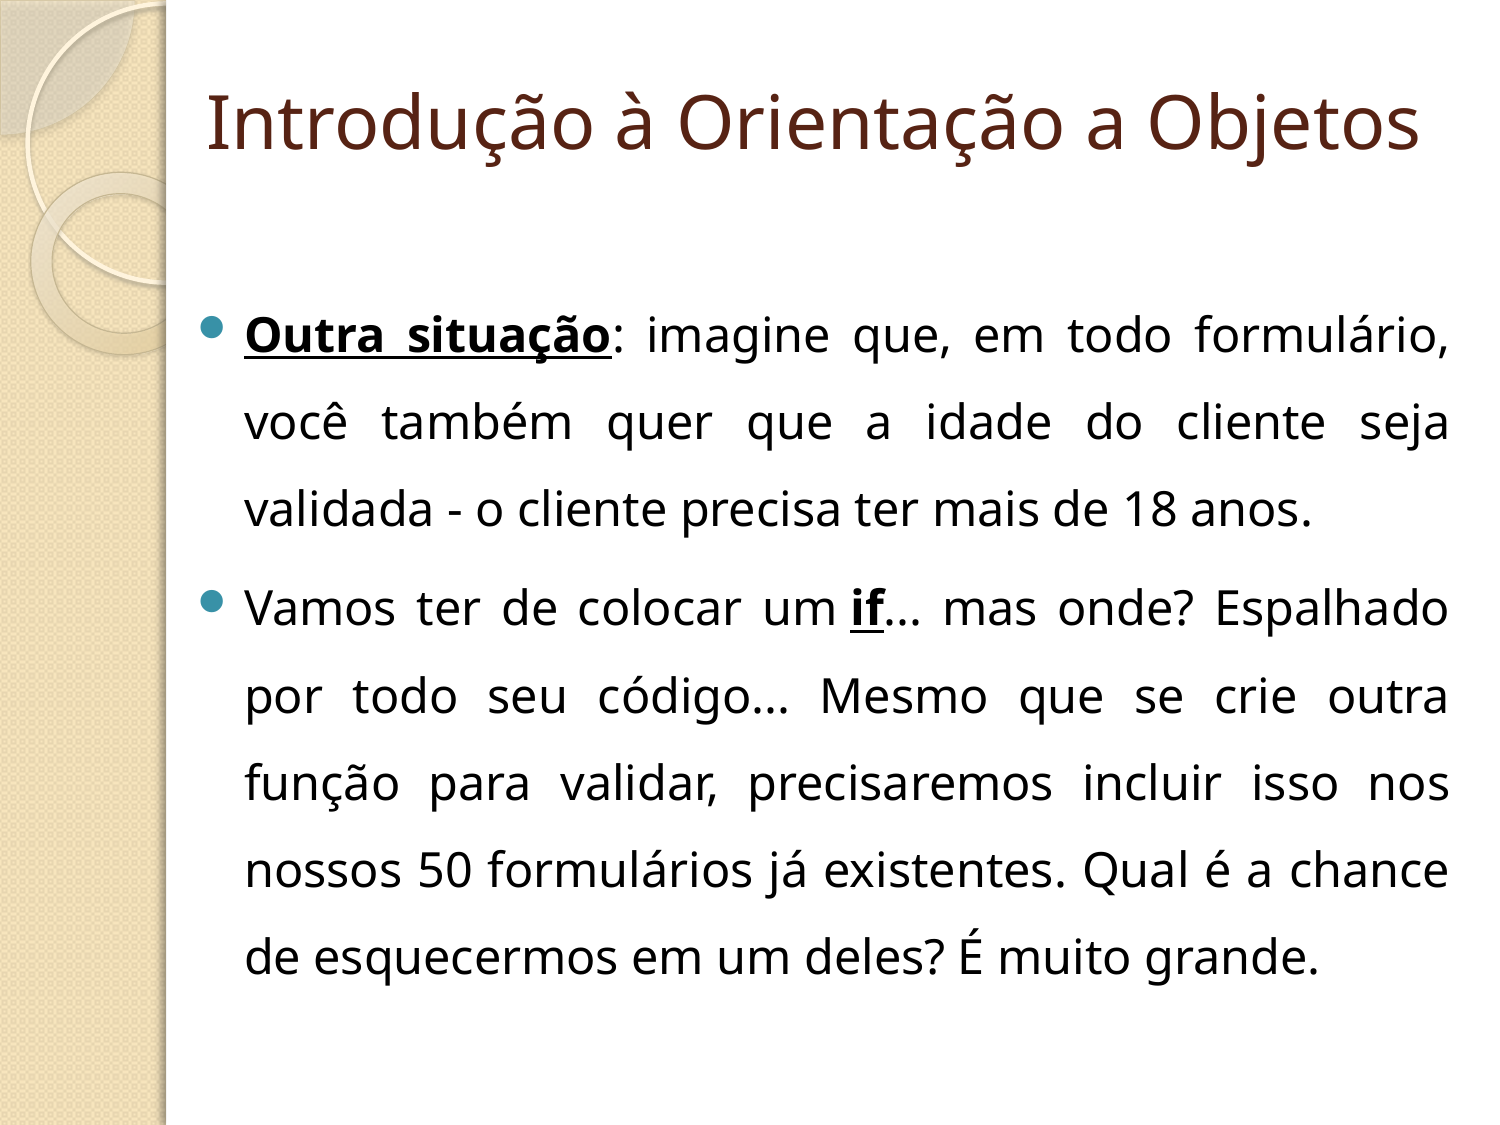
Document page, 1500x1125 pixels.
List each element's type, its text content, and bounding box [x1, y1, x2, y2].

list Outra situação: imagine que, em todo formulário, você também quer que a idade do cliente seja validada - o cliente precisa ter mais de 18 anos. Vamos ter de colocar um if... mas onde? Espalhado por todo seu código... Mesmo que se crie outra função para validar, precisaremos incluir isso nos nossos 50 formulários já existentes. Qual é a chance de esquecermos em um deles? É muito grande. [171, 267, 1466, 1071]
title Introdução à Orientação a Objetos [164, 30, 1464, 209]
